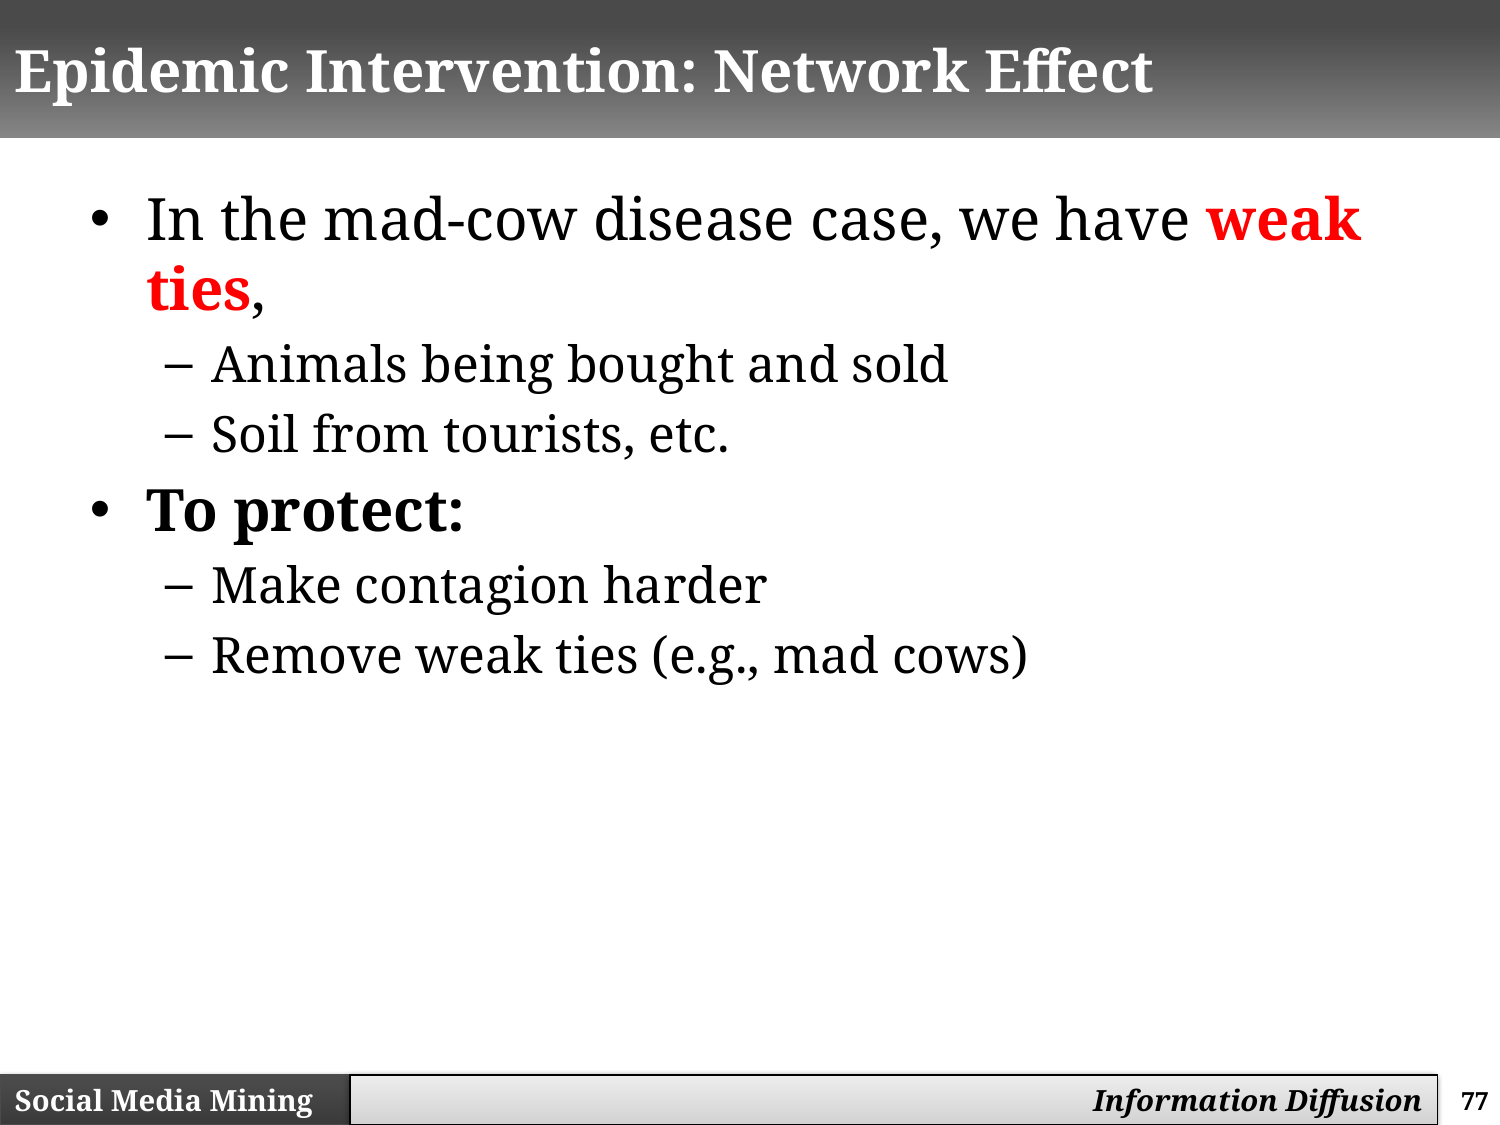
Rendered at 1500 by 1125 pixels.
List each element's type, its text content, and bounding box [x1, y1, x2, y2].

title Epidemic Intervention: Network Effect [0, 0, 1500, 138]
list In the mad-cow disease case, we have weak ties, Animals being bought and sold Soil from tourists, etc. To protect: Make contagion harder Remove weak ties (e.g., mad cows) [75, 174, 1425, 1048]
